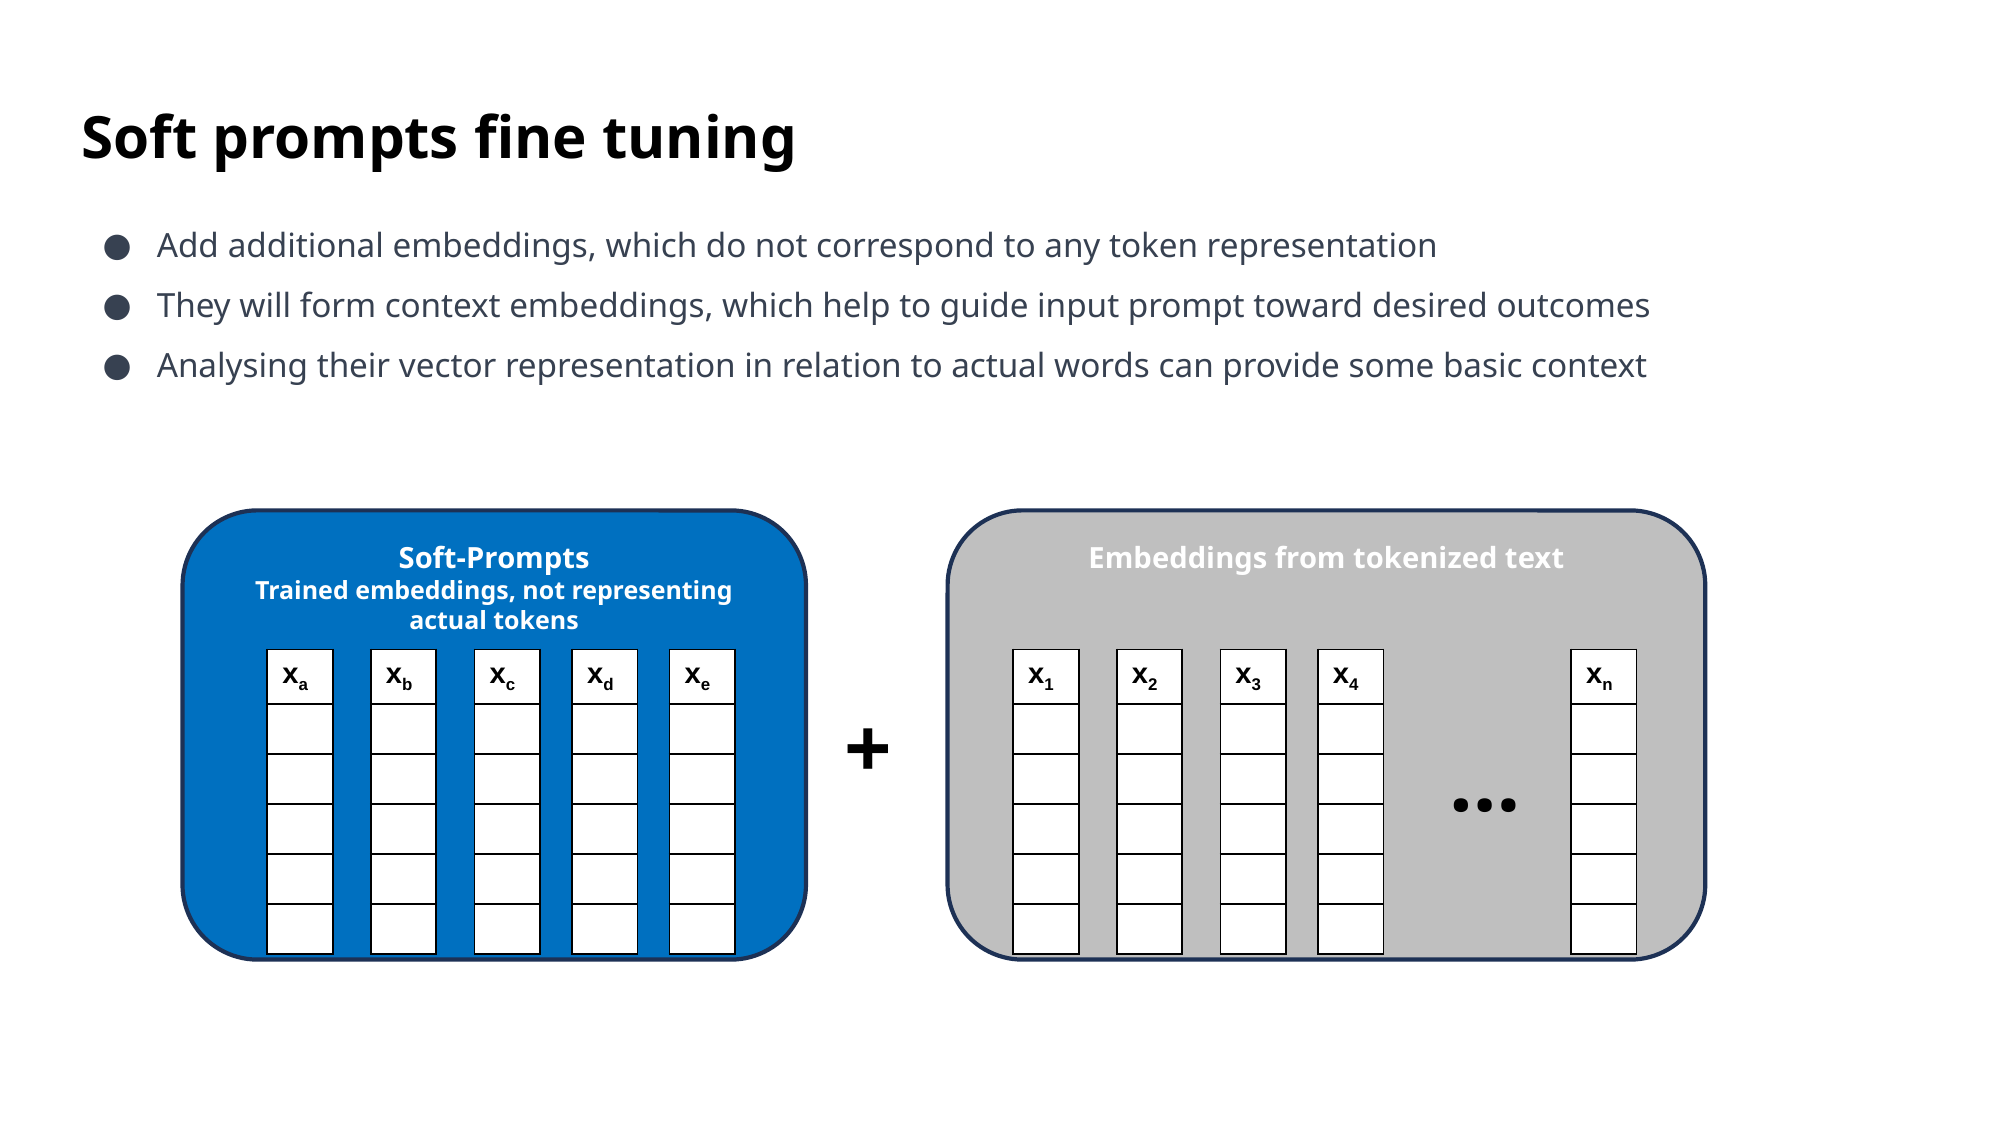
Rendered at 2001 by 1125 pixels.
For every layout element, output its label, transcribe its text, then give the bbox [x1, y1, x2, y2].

table_cell [573, 905, 637, 953]
table_cell [670, 905, 734, 953]
table_cell [268, 705, 332, 753]
table_cell [1221, 855, 1285, 903]
table_cell [1221, 705, 1285, 753]
table_cell [573, 705, 637, 753]
table_cell [573, 805, 637, 853]
text_box Add additional embeddings, which do not correspond to any token representation They will form context embeddings, which help to guide input prompt toward desired outcomes Analysing their vector representation in relation to actual words can provide some basic context [66, 189, 1984, 399]
table_header x1 [1014, 650, 1078, 703]
table_header x4 [1319, 650, 1383, 703]
table_cell [573, 855, 637, 903]
table_cell [268, 855, 332, 903]
table_cell [1319, 905, 1383, 953]
text_box + [829, 688, 915, 804]
table_header xb [372, 650, 435, 703]
table_cell [268, 755, 332, 803]
table_cell [1572, 855, 1636, 903]
table_cell [1014, 855, 1078, 903]
table_header x2 [1118, 650, 1181, 703]
table_cell [1319, 755, 1383, 803]
table_cell [670, 705, 734, 753]
table_cell [1572, 755, 1636, 803]
table_cell [670, 805, 734, 853]
table_cell [1014, 805, 1078, 853]
table_cell [670, 755, 734, 803]
table_cell [475, 905, 539, 953]
table_cell [1014, 705, 1078, 753]
table_header xe [670, 650, 734, 703]
table_cell [475, 705, 539, 753]
table_cell [268, 805, 332, 853]
table_cell [1319, 855, 1383, 903]
table_cell [1118, 705, 1181, 753]
table_cell [475, 855, 539, 903]
table_header xa [268, 650, 332, 703]
table_header xn [1572, 650, 1636, 703]
table_cell [1118, 755, 1181, 803]
table_cell [1118, 905, 1181, 953]
table_cell [1014, 905, 1078, 953]
table_cell [1319, 805, 1383, 853]
text_box Soft prompts fine tuning [66, 92, 1933, 178]
table_cell [1221, 905, 1285, 953]
table_cell [1118, 805, 1181, 853]
table_cell [670, 855, 734, 903]
text_box … [1434, 720, 1520, 836]
text_box Soft-Prompts Trained embeddings, not representing actual tokens [180, 508, 809, 962]
table_header xc [475, 650, 539, 703]
table_cell [475, 805, 539, 853]
table_cell [372, 855, 435, 903]
table_cell [372, 905, 435, 953]
table_cell [1319, 705, 1383, 753]
table_cell [268, 905, 332, 953]
table_cell [1221, 805, 1285, 853]
table_cell [1118, 855, 1181, 903]
text_box Embeddings from tokenized text [945, 508, 1708, 962]
table_cell [372, 755, 435, 803]
table_cell [1572, 905, 1636, 953]
table_cell [1221, 755, 1285, 803]
table_cell [475, 755, 539, 803]
table_header xd [573, 650, 637, 703]
table_cell [1572, 805, 1636, 853]
table_cell [1014, 755, 1078, 803]
table_header x3 [1221, 650, 1285, 703]
table_cell [372, 705, 435, 753]
table_cell [1572, 705, 1636, 753]
table_cell [372, 805, 435, 853]
table_cell [573, 755, 637, 803]
